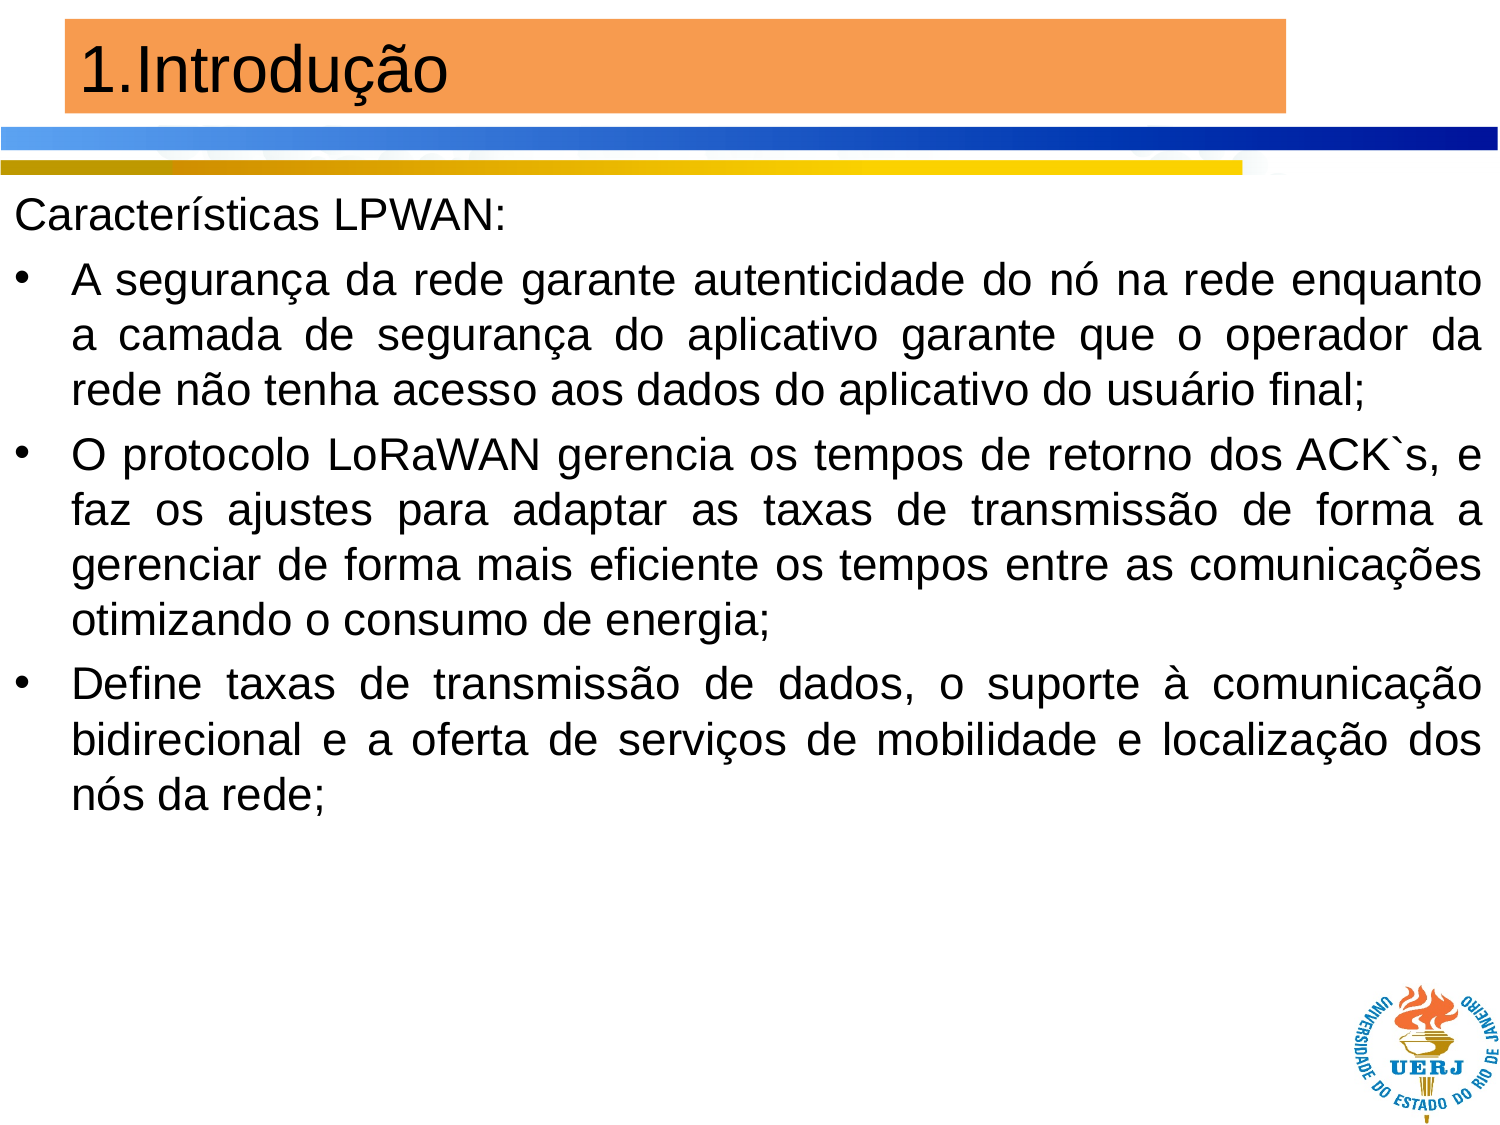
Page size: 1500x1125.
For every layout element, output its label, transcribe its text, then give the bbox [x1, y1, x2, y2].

picture [0, 125, 1500, 175]
picture [1354, 982, 1499, 1125]
text_box 1.Introdução [64, 18, 1287, 114]
text_box Características LPWAN: A segurança da rede garante autenticidade do nó na rede enquanto a camada de segurança do aplicativo garante que o operador da rede não tenha acesso aos dados do aplicativo do usuário final; O protocolo LoRaWAN gerencia os tempos de retorno dos ACK`s, e faz os ajustes para adaptar as taxas de transmissão de forma a gerenciar de forma mais eficiente os tempos entre as comunicações otimizando o consumo de energia; Define taxas de transmissão de dados, o suporte à comunicação bidirecional e a oferta de serviços de mobilidade e localização dos nós da rede; [0, 177, 1499, 1125]
